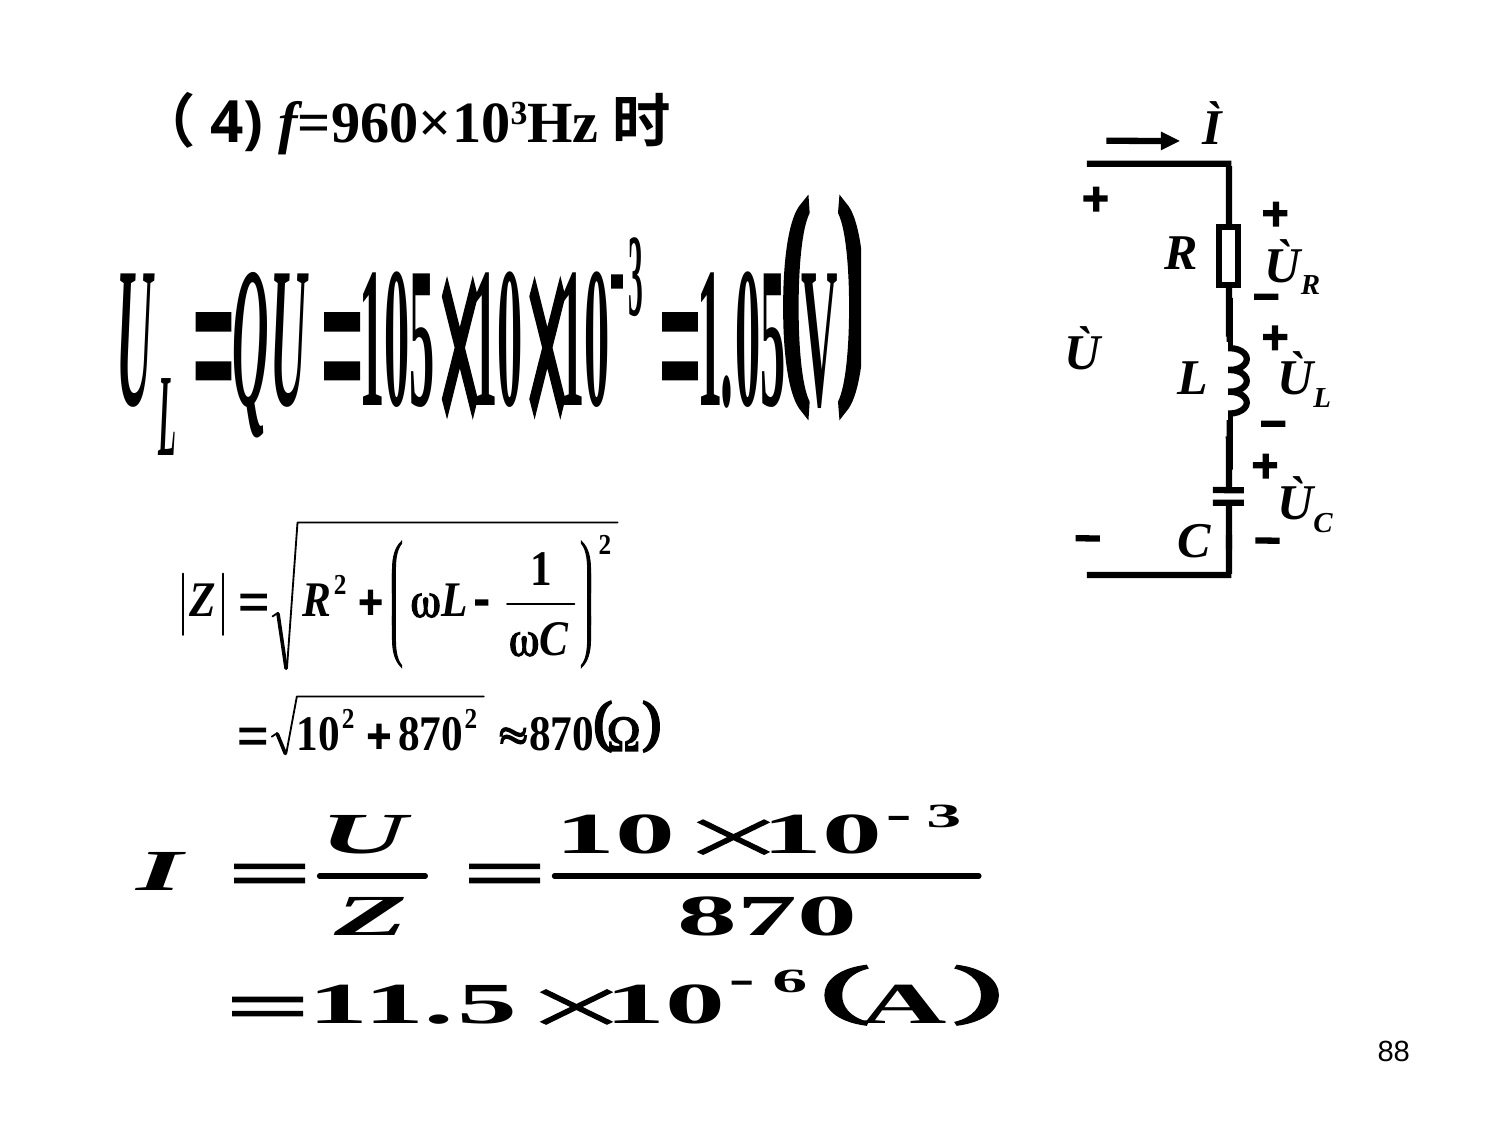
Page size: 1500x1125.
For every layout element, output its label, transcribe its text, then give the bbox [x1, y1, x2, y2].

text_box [174, 512, 663, 770]
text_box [1049, 87, 1375, 575]
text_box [112, 787, 1000, 1050]
text_box （4) f=960×103Hz时 [123, 62, 686, 162]
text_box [112, 187, 862, 489]
slide_number 88 [1074, 1024, 1425, 1103]
